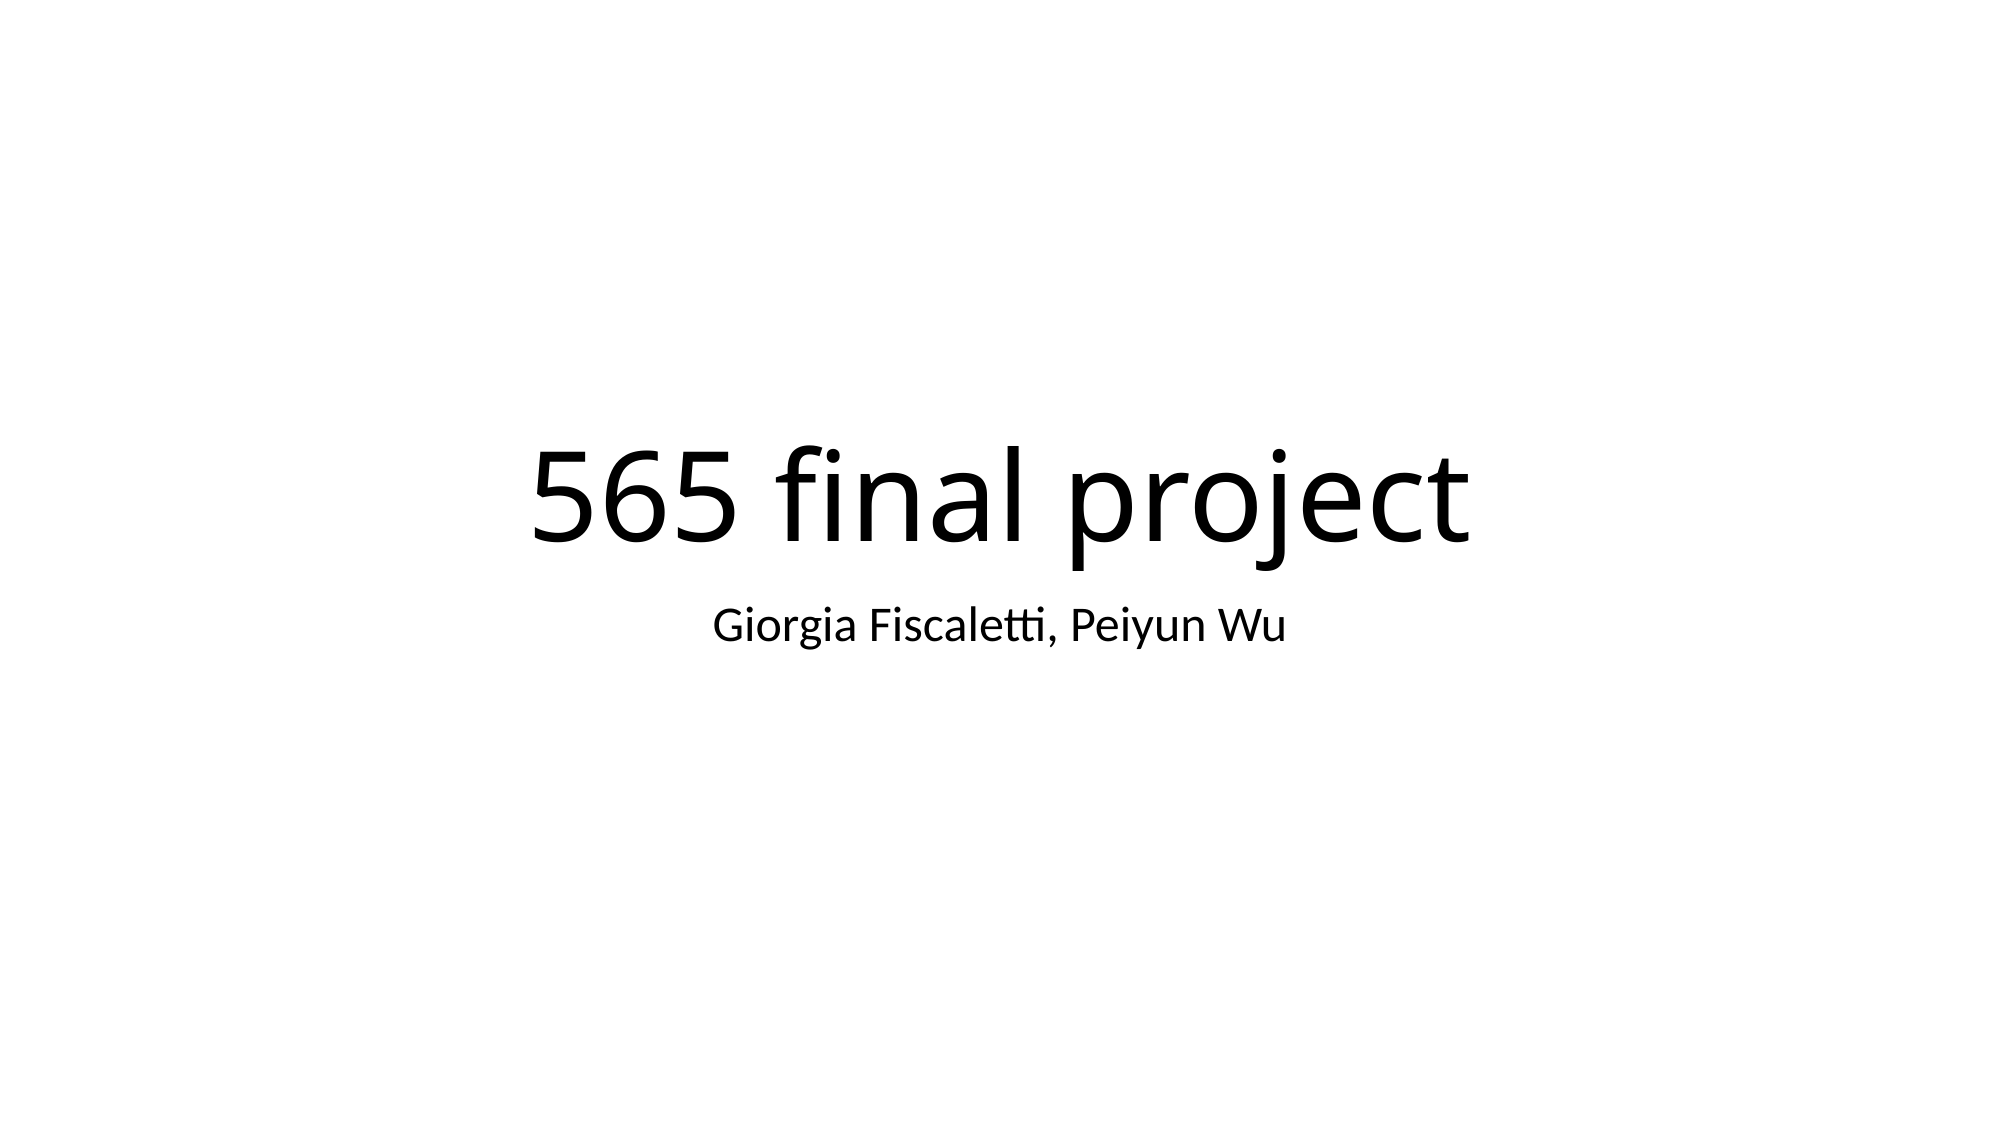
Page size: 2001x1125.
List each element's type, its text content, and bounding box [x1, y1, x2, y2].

title 565 final project [249, 184, 1750, 576]
subtitle Giorgia Fiscaletti, Peiyun Wu [249, 590, 1750, 863]
